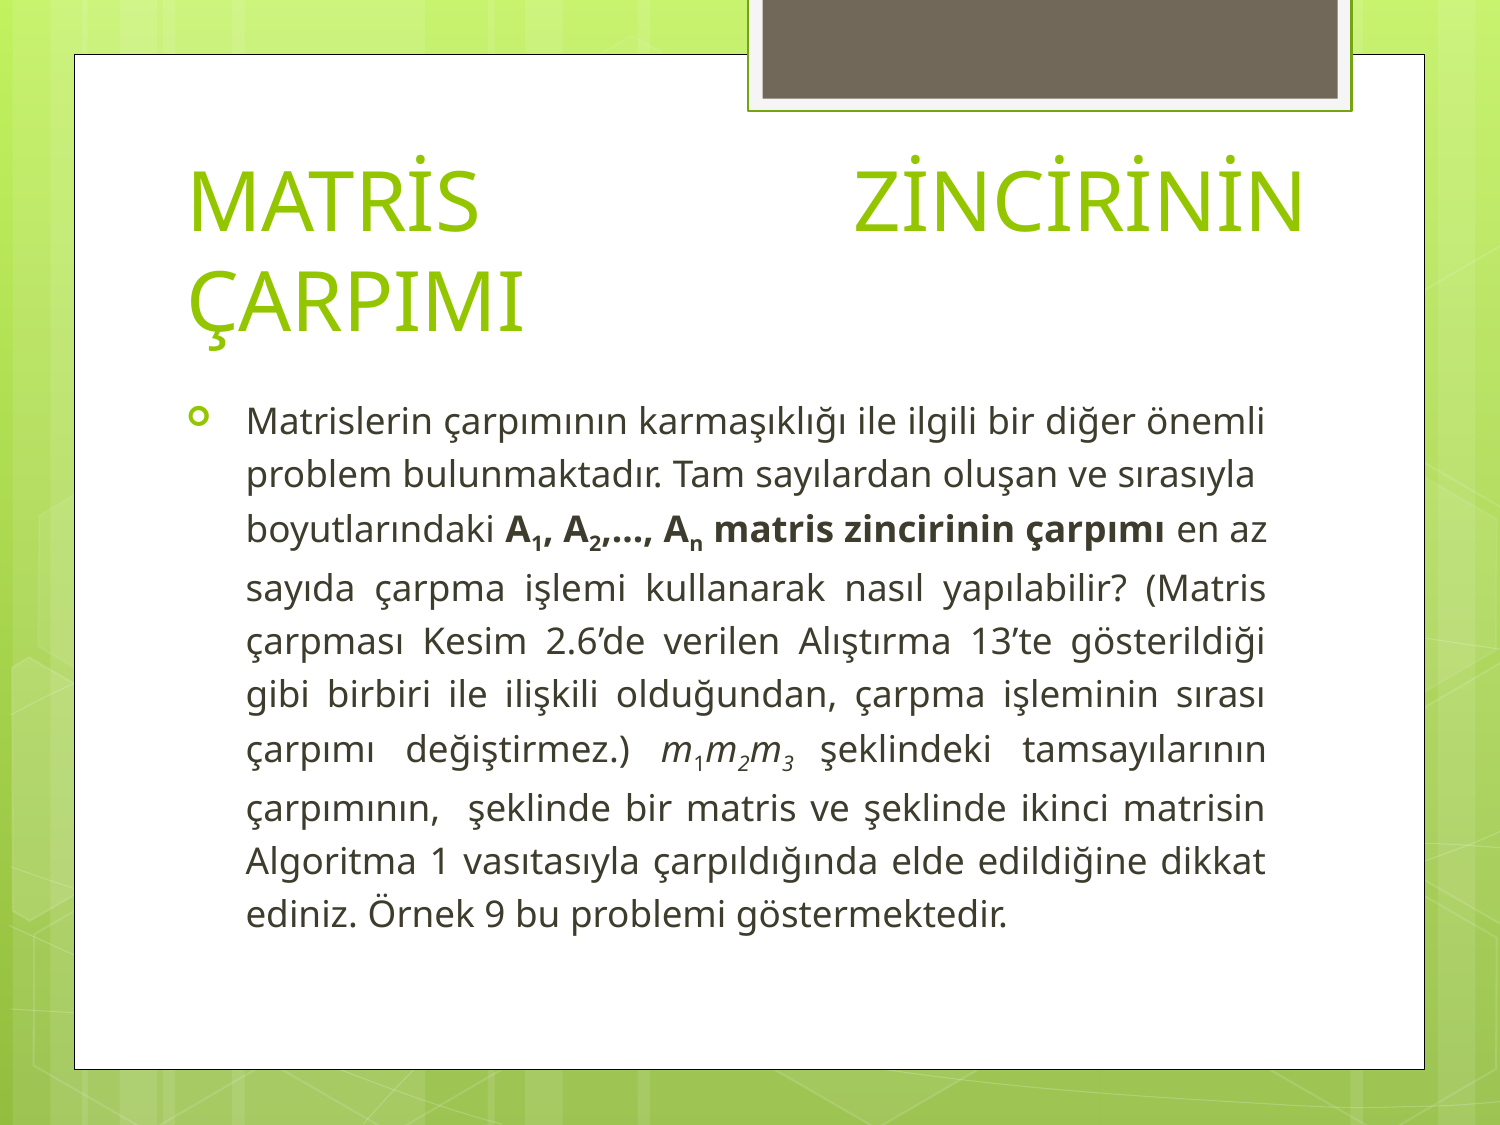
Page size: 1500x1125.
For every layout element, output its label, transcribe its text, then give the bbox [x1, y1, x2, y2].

title MATRİS ZİNCİRİNİN ÇARPIMI [171, 168, 1324, 357]
